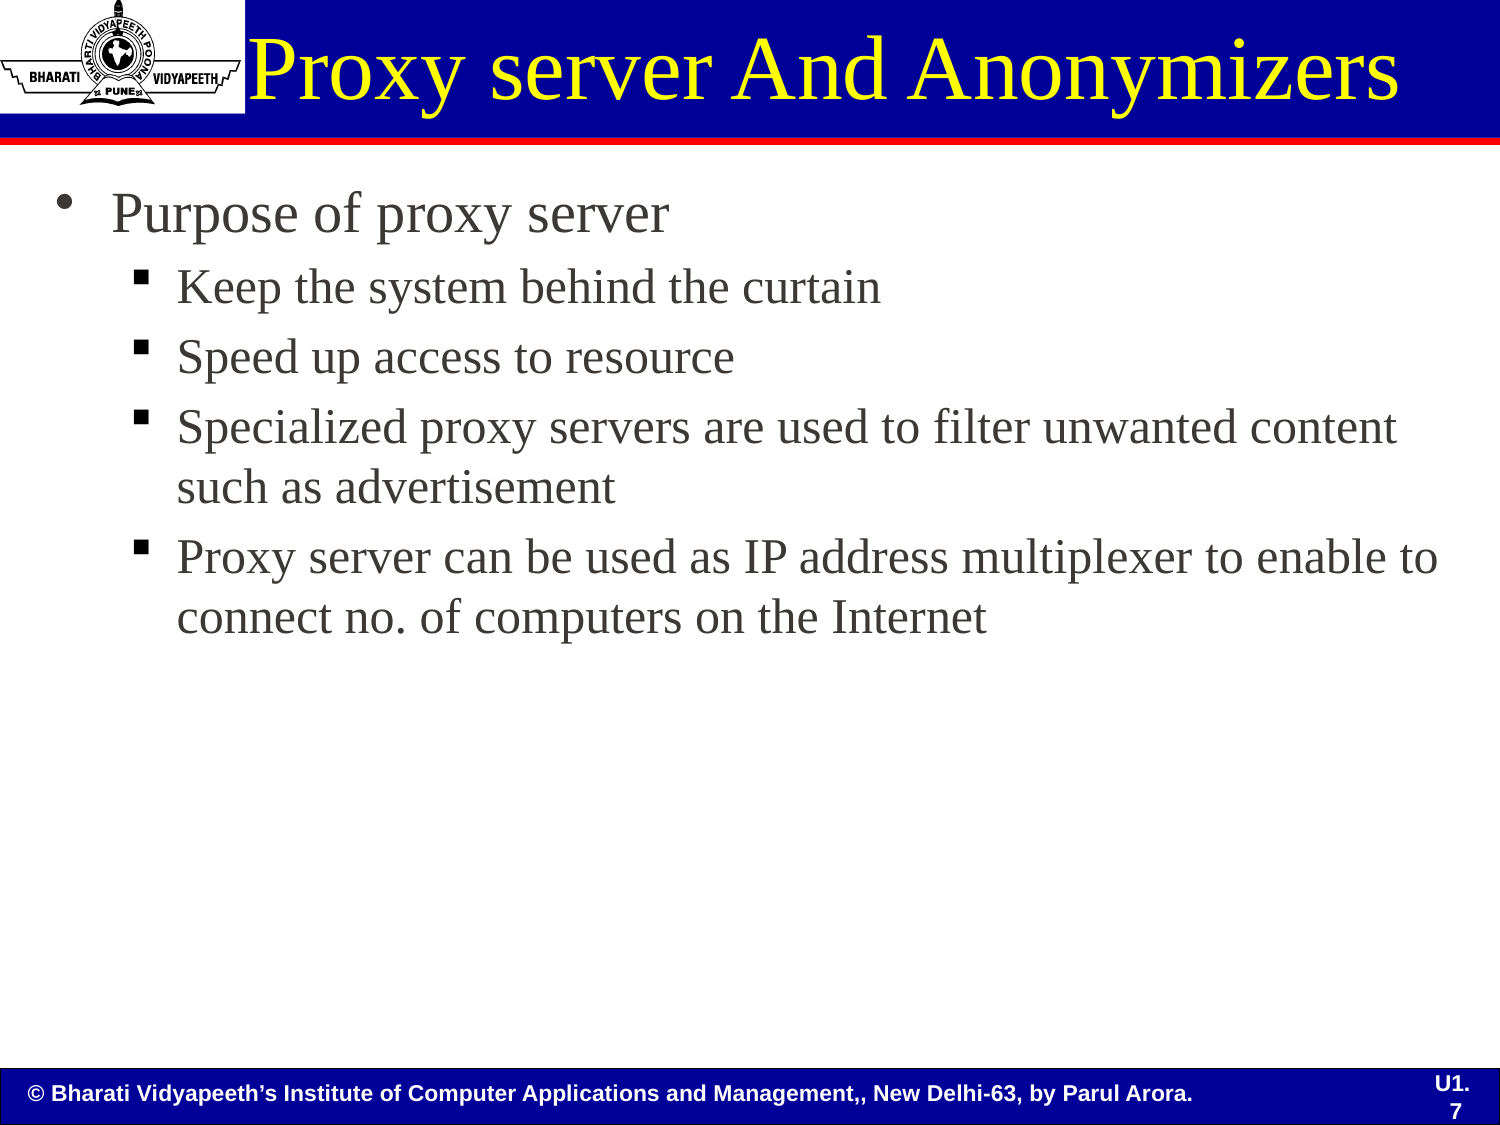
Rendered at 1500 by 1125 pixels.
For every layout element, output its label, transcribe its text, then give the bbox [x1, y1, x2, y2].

picture [0, 0, 150, 106]
list Purpose of proxy server Keep the system behind the curtain Speed up access to resource Specialized proxy servers are used to filter unwanted content such as advertisement Proxy server can be used as IP address multiplexer to enable to connect no. of computers on the Internet [39, 166, 1469, 1024]
title Proxy server And Anonymizers [150, 0, 1500, 188]
